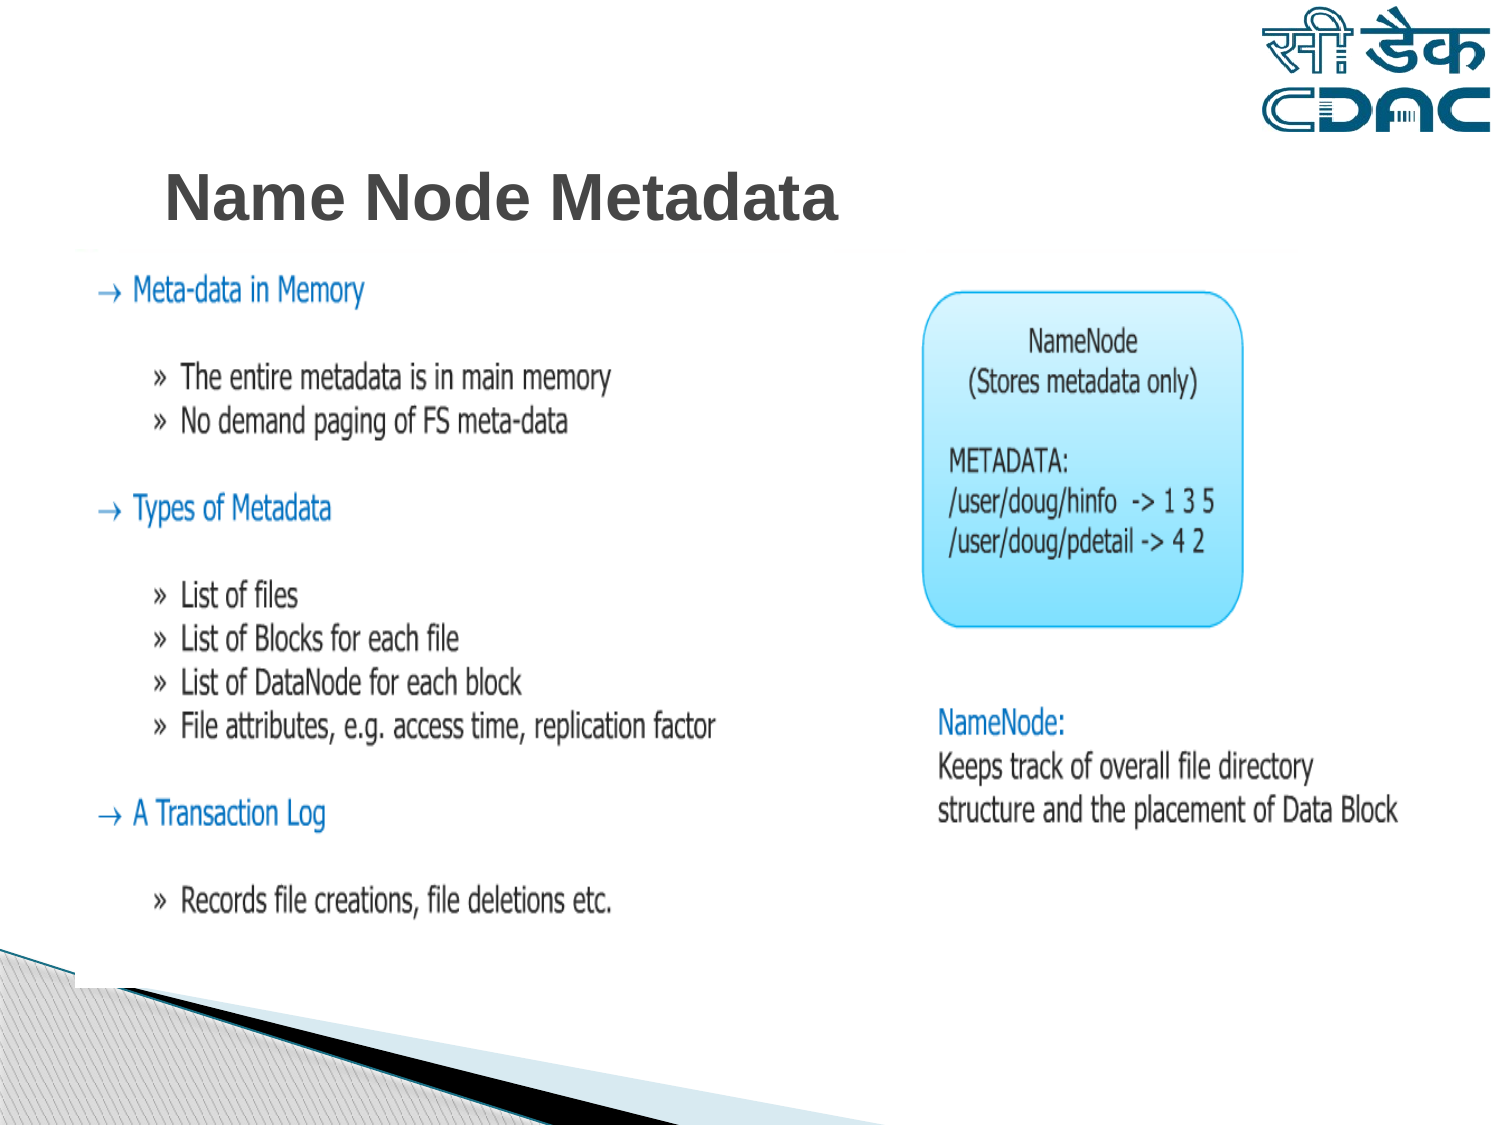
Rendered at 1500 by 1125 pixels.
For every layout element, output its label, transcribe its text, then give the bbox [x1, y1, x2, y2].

picture [1262, 6, 1491, 99]
title Name Node Metadata [150, 99, 1500, 288]
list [74, 249, 1426, 988]
